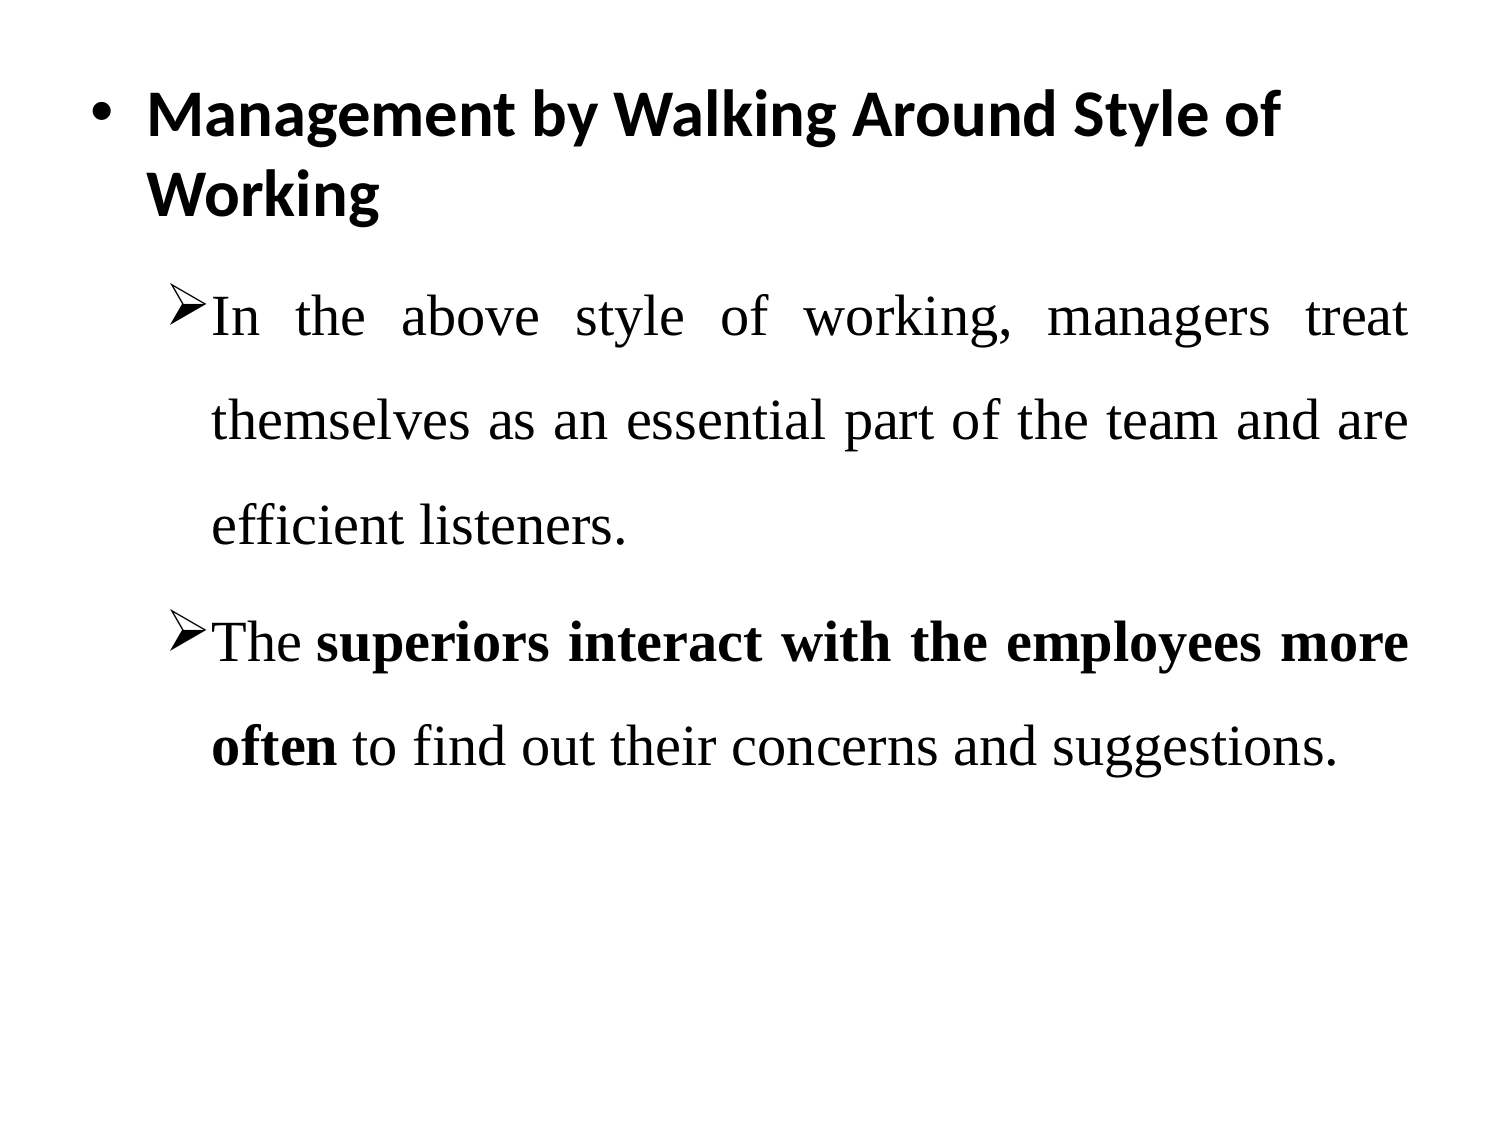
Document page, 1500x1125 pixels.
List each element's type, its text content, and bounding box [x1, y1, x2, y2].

list Management by Walking Around Style of Working In the above style of working, managers treat themselves as an essential part of the team and are efficient listeners. The superiors interact with the employees more often to find out their concerns and suggestions. [75, 62, 1425, 1005]
